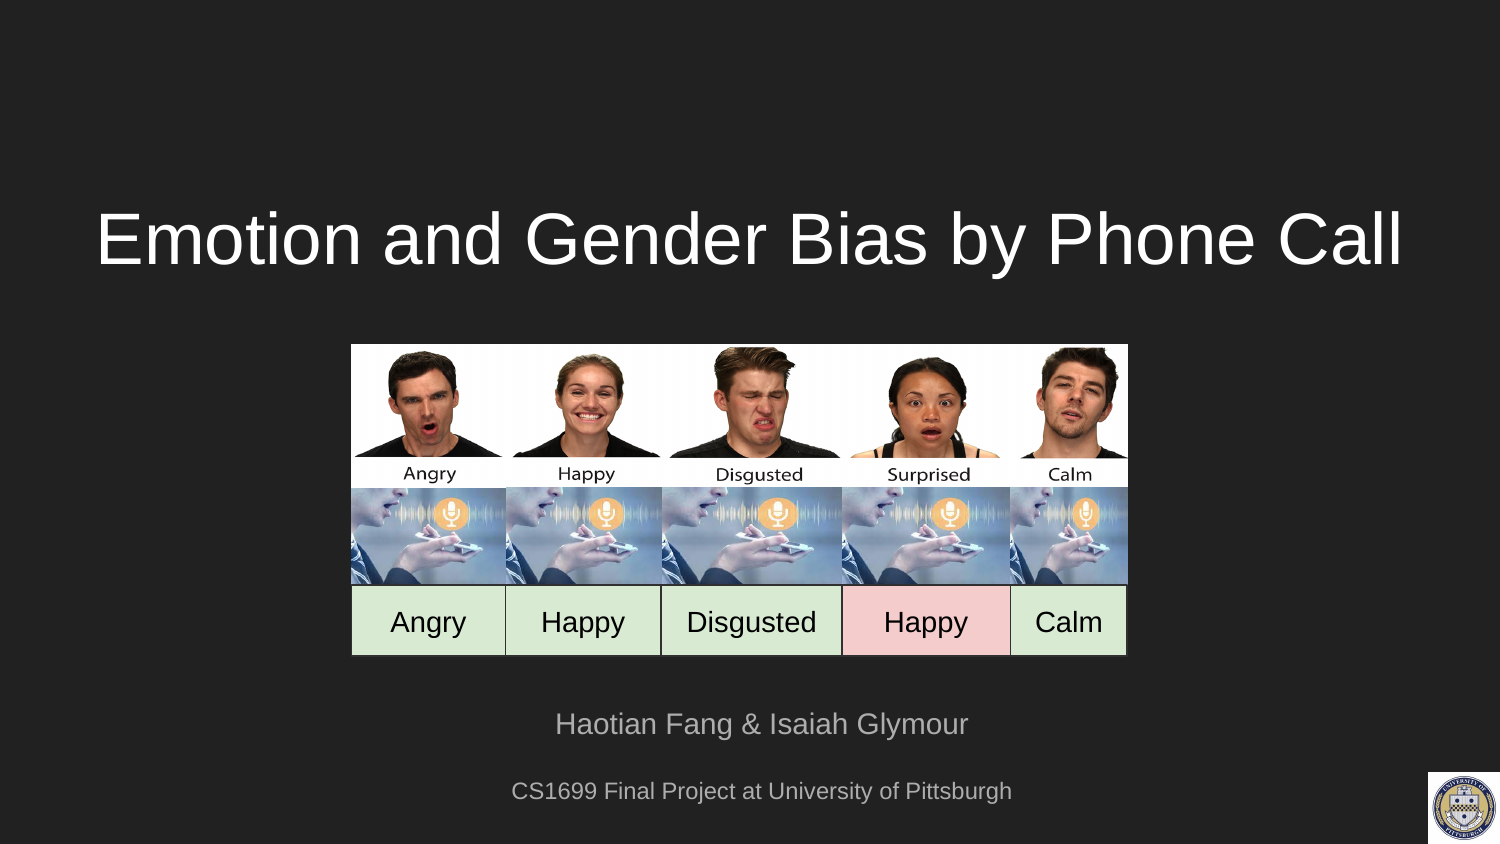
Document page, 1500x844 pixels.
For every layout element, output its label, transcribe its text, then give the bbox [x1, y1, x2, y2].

picture [1428, 772, 1500, 844]
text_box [351, 344, 1128, 657]
title Emotion and Gender Bias by Phone Call [51, 0, 1449, 295]
subtitle Haotian Fang & Isaiah Glymour CS1699 Final Project at University of Pittsburgh [63, 689, 1462, 820]
